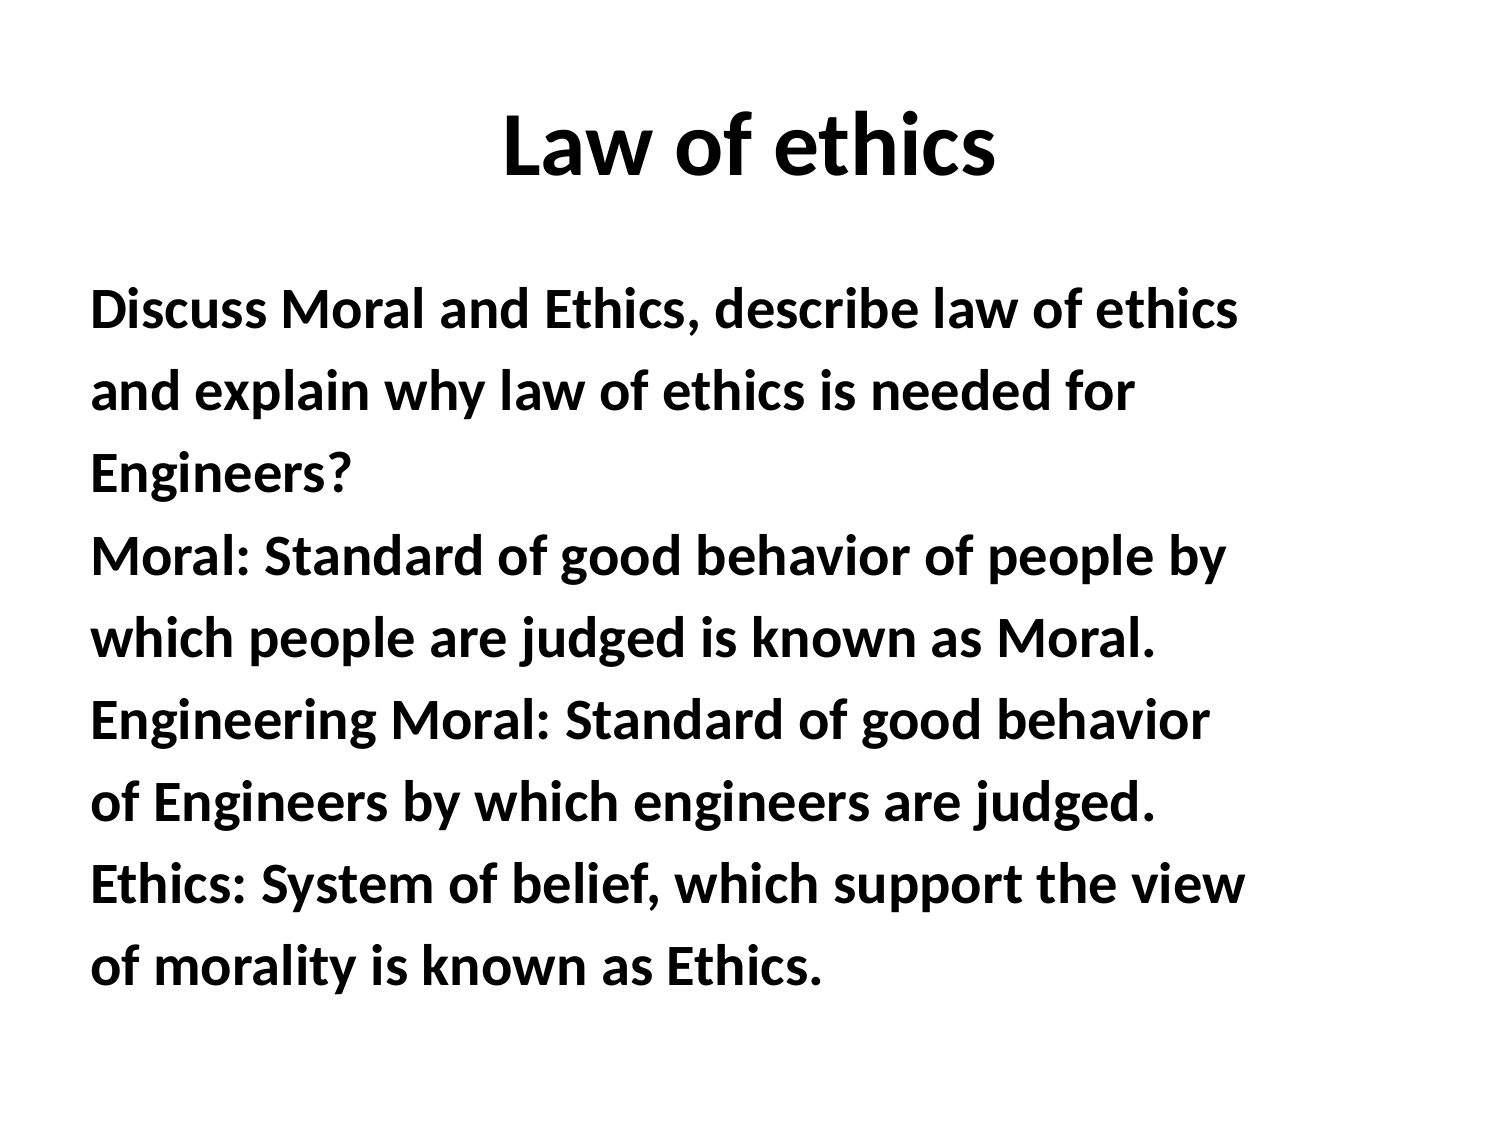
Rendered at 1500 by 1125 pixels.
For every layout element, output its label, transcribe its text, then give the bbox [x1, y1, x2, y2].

list Discuss Moral and Ethics, describe law of ethics and explain why law of ethics is needed for Engineers? Moral: Standard of good behavior of people by which people are judged is known as Moral. Engineering Moral: Standard of good behavior of Engineers by which engineers are judged. Ethics: System of belief, which support the view of morality is known as Ethics. [75, 262, 1425, 1005]
title Law of ethics [75, 45, 1425, 233]
